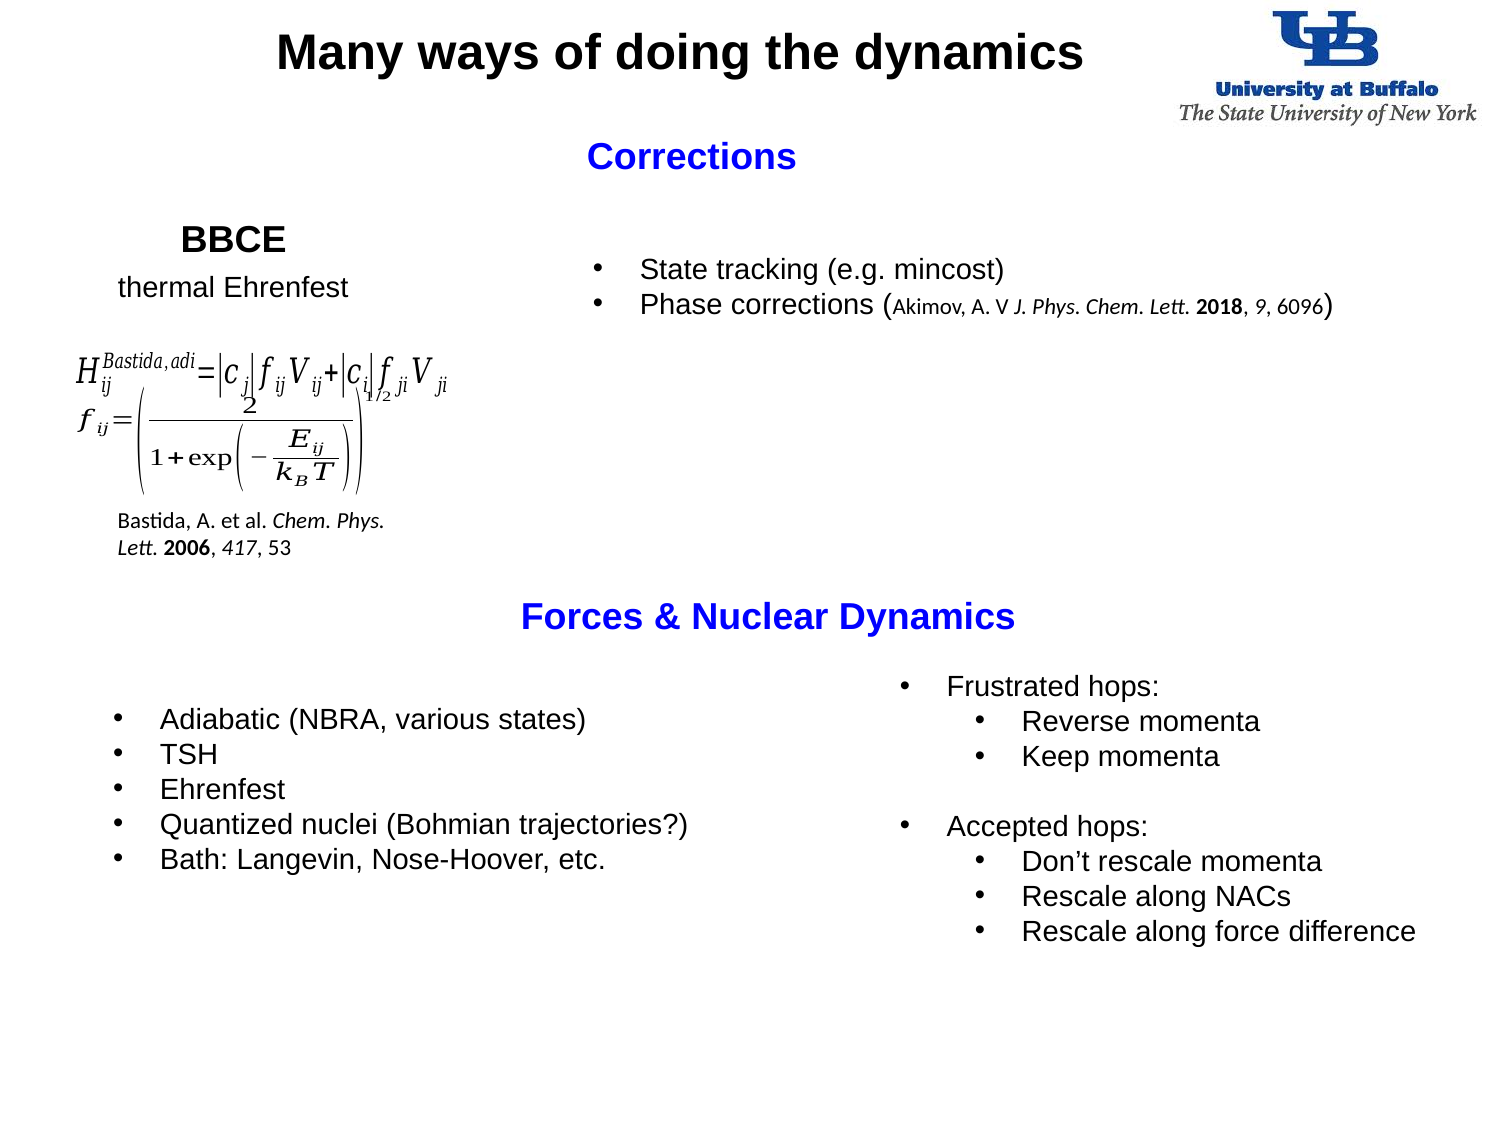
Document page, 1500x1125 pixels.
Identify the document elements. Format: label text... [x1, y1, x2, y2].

text_box State tracking (e.g. mincost) Phase corrections (Akimov, A. V J. Phys. Chem. Lett. 2018, 9, 6096) [578, 242, 1349, 328]
text_box BBCE [165, 207, 302, 261]
text_box Many ways of doing the dynamics [261, 12, 1100, 88]
text_box Bastida, A. et al. Chem. Phys. Lett. 2006, 417, 53 [102, 498, 407, 568]
text_box Corrections [572, 124, 813, 185]
text_box Adiabatic (NBRA, various states) TSH Ehrenfest Quantized nuclei (Bohmian trajectories?) Bath: Langevin, Nose-Hoover, etc. [98, 692, 705, 883]
picture [1149, 0, 1500, 140]
text_box Frustrated hops: Reverse momenta Keep momenta Accepted hops: Don’t rescale momenta Rescale along NACs Rescale along force difference [884, 660, 1432, 955]
text_box Forces & Nuclear Dynamics [506, 584, 1031, 645]
text_box thermal Ehrenfest [103, 261, 365, 311]
